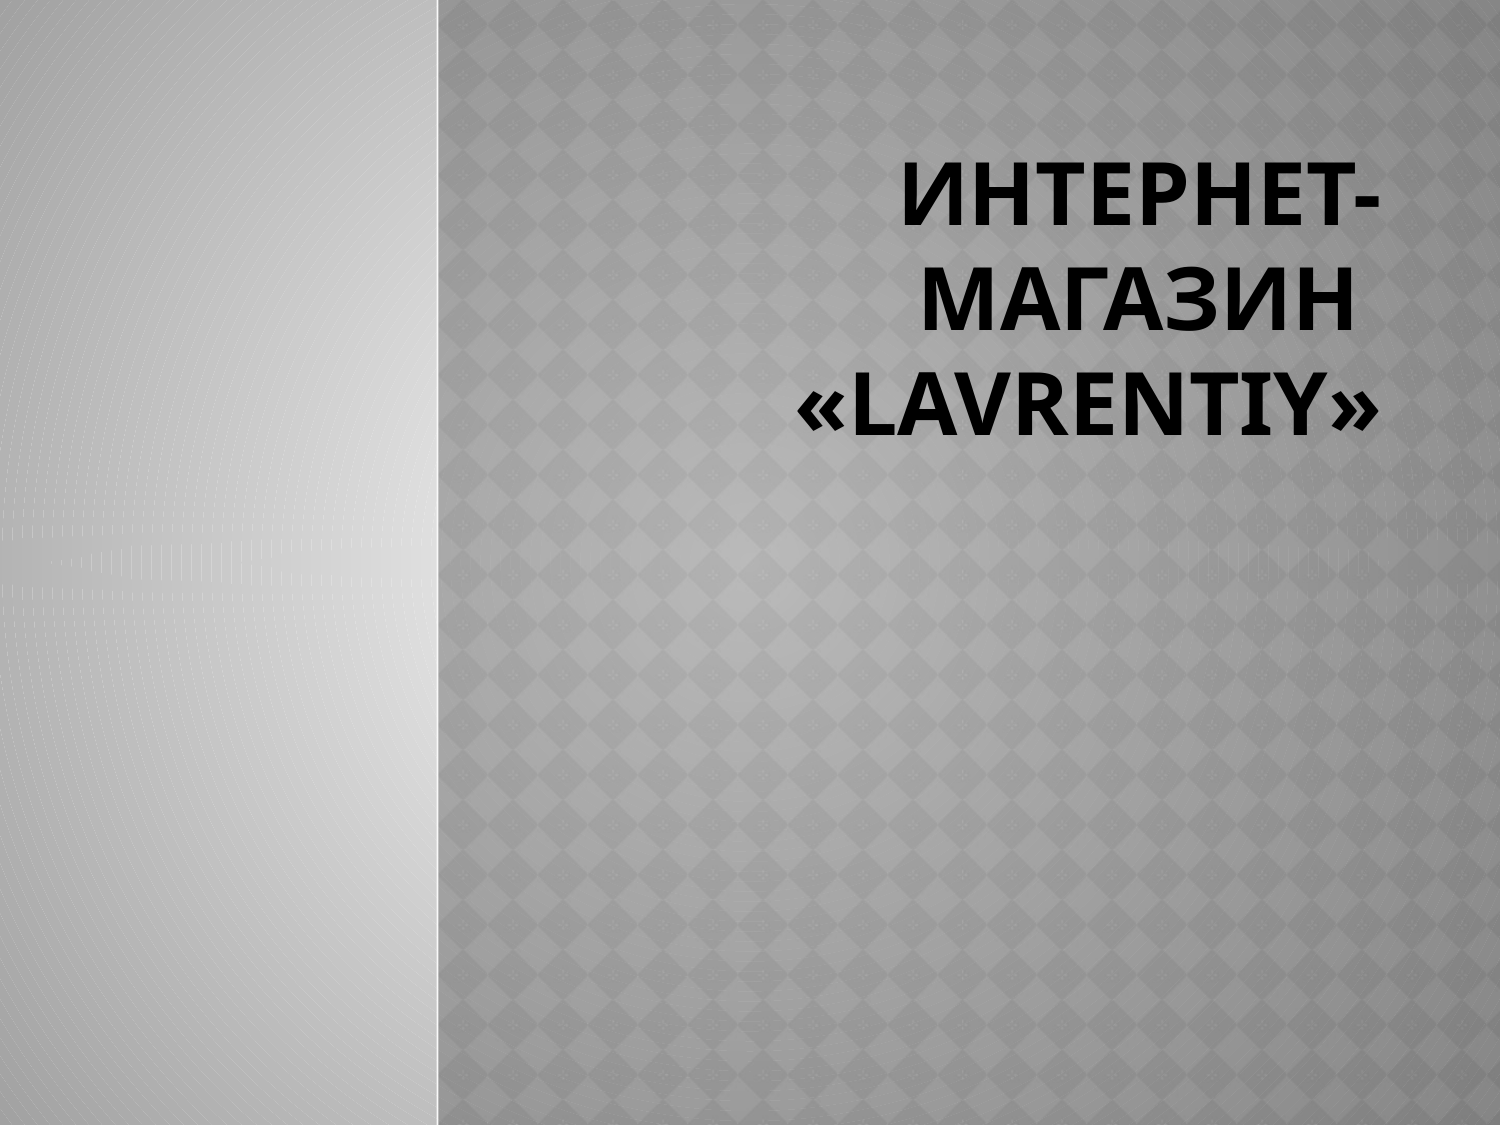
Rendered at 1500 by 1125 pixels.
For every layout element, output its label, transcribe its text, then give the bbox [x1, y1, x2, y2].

title Интернет-магазин «Lavrentiy» [552, 87, 1390, 558]
